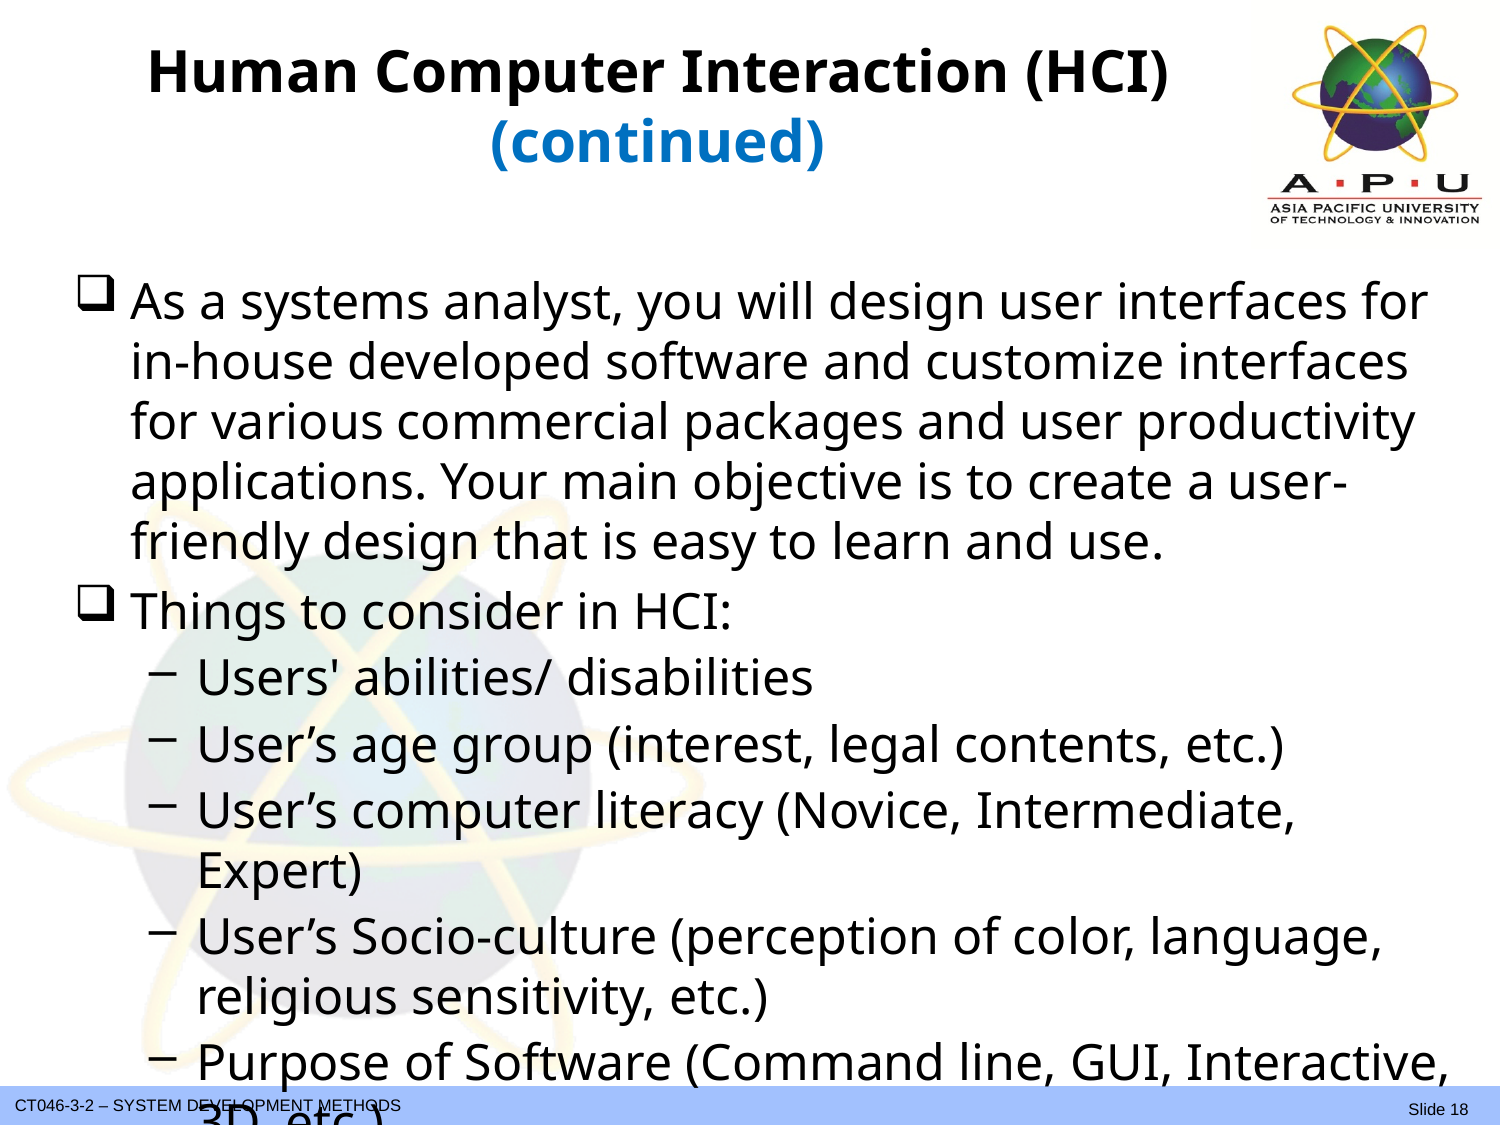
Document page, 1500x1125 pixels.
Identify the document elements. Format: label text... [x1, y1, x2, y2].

list As a systems analyst, you will design user interfaces for in-house developed software and customize interfaces for various commercial packages and user productivity applications. Your main objective is to create a user-friendly design that is easy to learn and use. Things to consider in HCI: Users' abilities/ disabilities User’s age group (interest, legal contents, etc.) User’s computer literacy (Novice, Intermediate, Expert) User’s Socio-culture (perception of color, language, religious sensitivity, etc.) Purpose of Software (Command line, GUI, Interactive, 3D, etc.) [58, 261, 1471, 1005]
title Human Computer Interaction (HCI) (continued) [79, 10, 1236, 199]
picture [1251, 0, 1500, 249]
